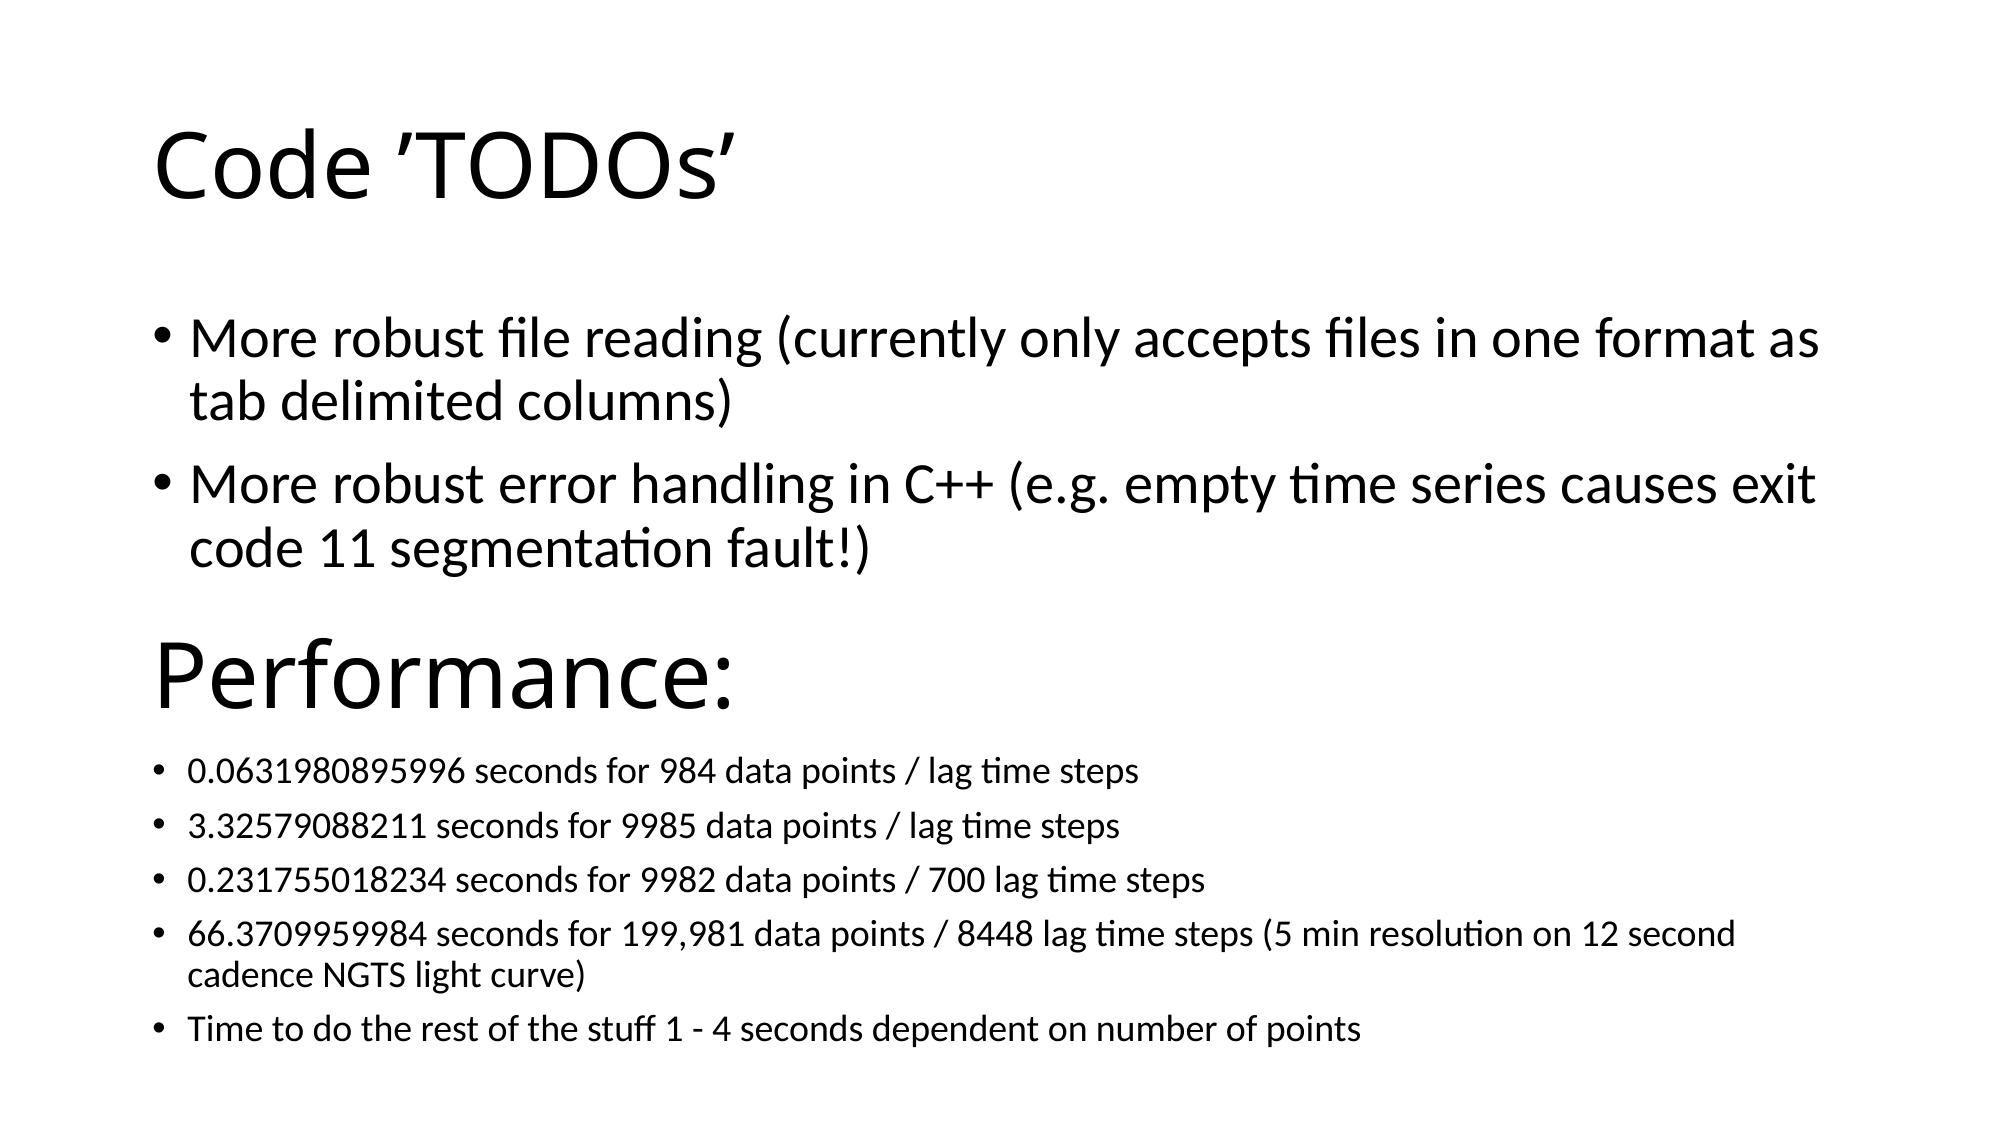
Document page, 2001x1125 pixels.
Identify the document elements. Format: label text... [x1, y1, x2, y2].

text_box 0.0631980895996 seconds for 984 data points / lag time steps 3.32579088211 seconds for 9985 data points / lag time steps 0.231755018234 seconds for 9982 data points / 700 lag time steps 66.3709959984 seconds for 199,981 data points / 8448 lag time steps (5 min resolution on 12 second cadence NGTS light curve) Time to do the rest of the stuff 1 - 4 seconds dependent on number of points [137, 743, 1863, 1059]
list More robust file reading (currently only accepts files in one format as tab delimited columns) More robust error handling in C++ (e.g. empty time series causes exit code 11 segmentation fault!) [137, 299, 1863, 570]
title Code ’TODOs’ [137, 59, 1863, 278]
text_box Performance: [137, 570, 1863, 743]
